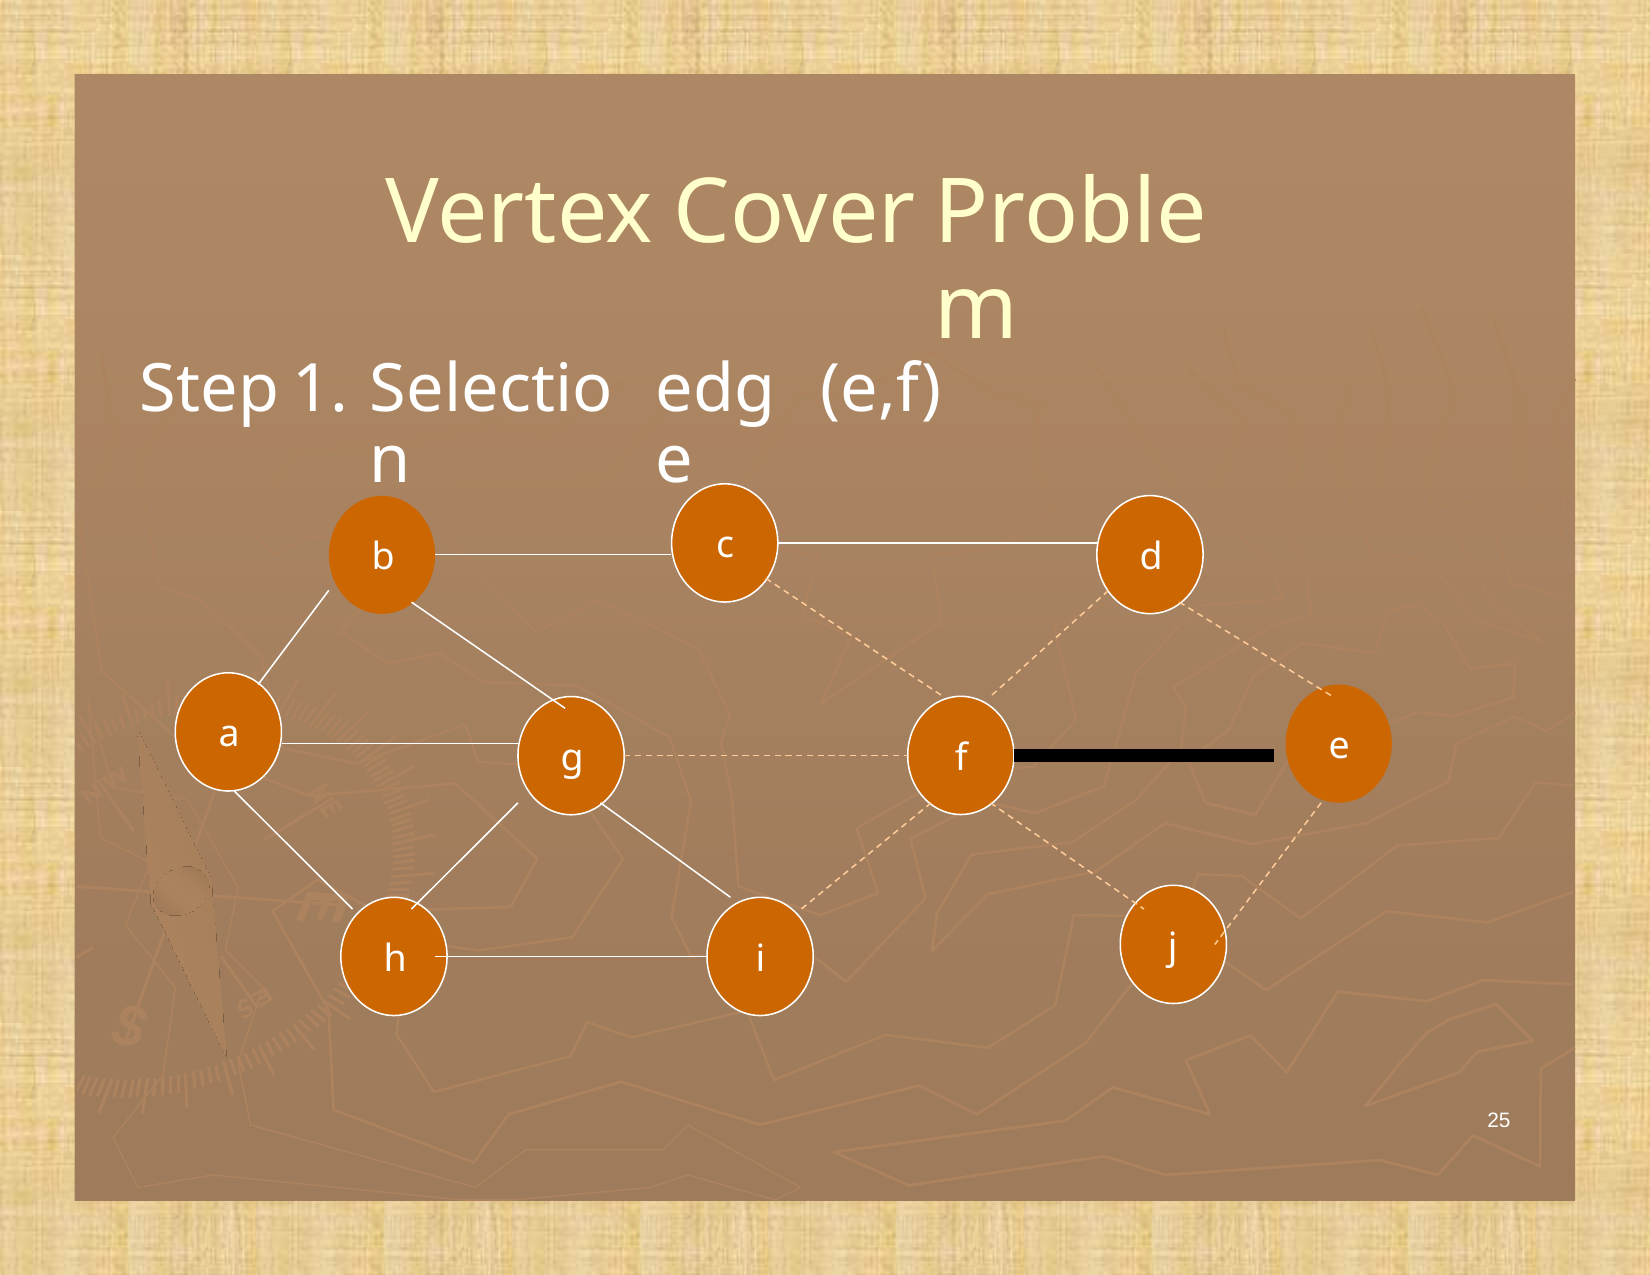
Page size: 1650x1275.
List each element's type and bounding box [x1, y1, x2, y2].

text_box [74, 74, 1576, 1201]
picture [0, 0, 1650, 1275]
